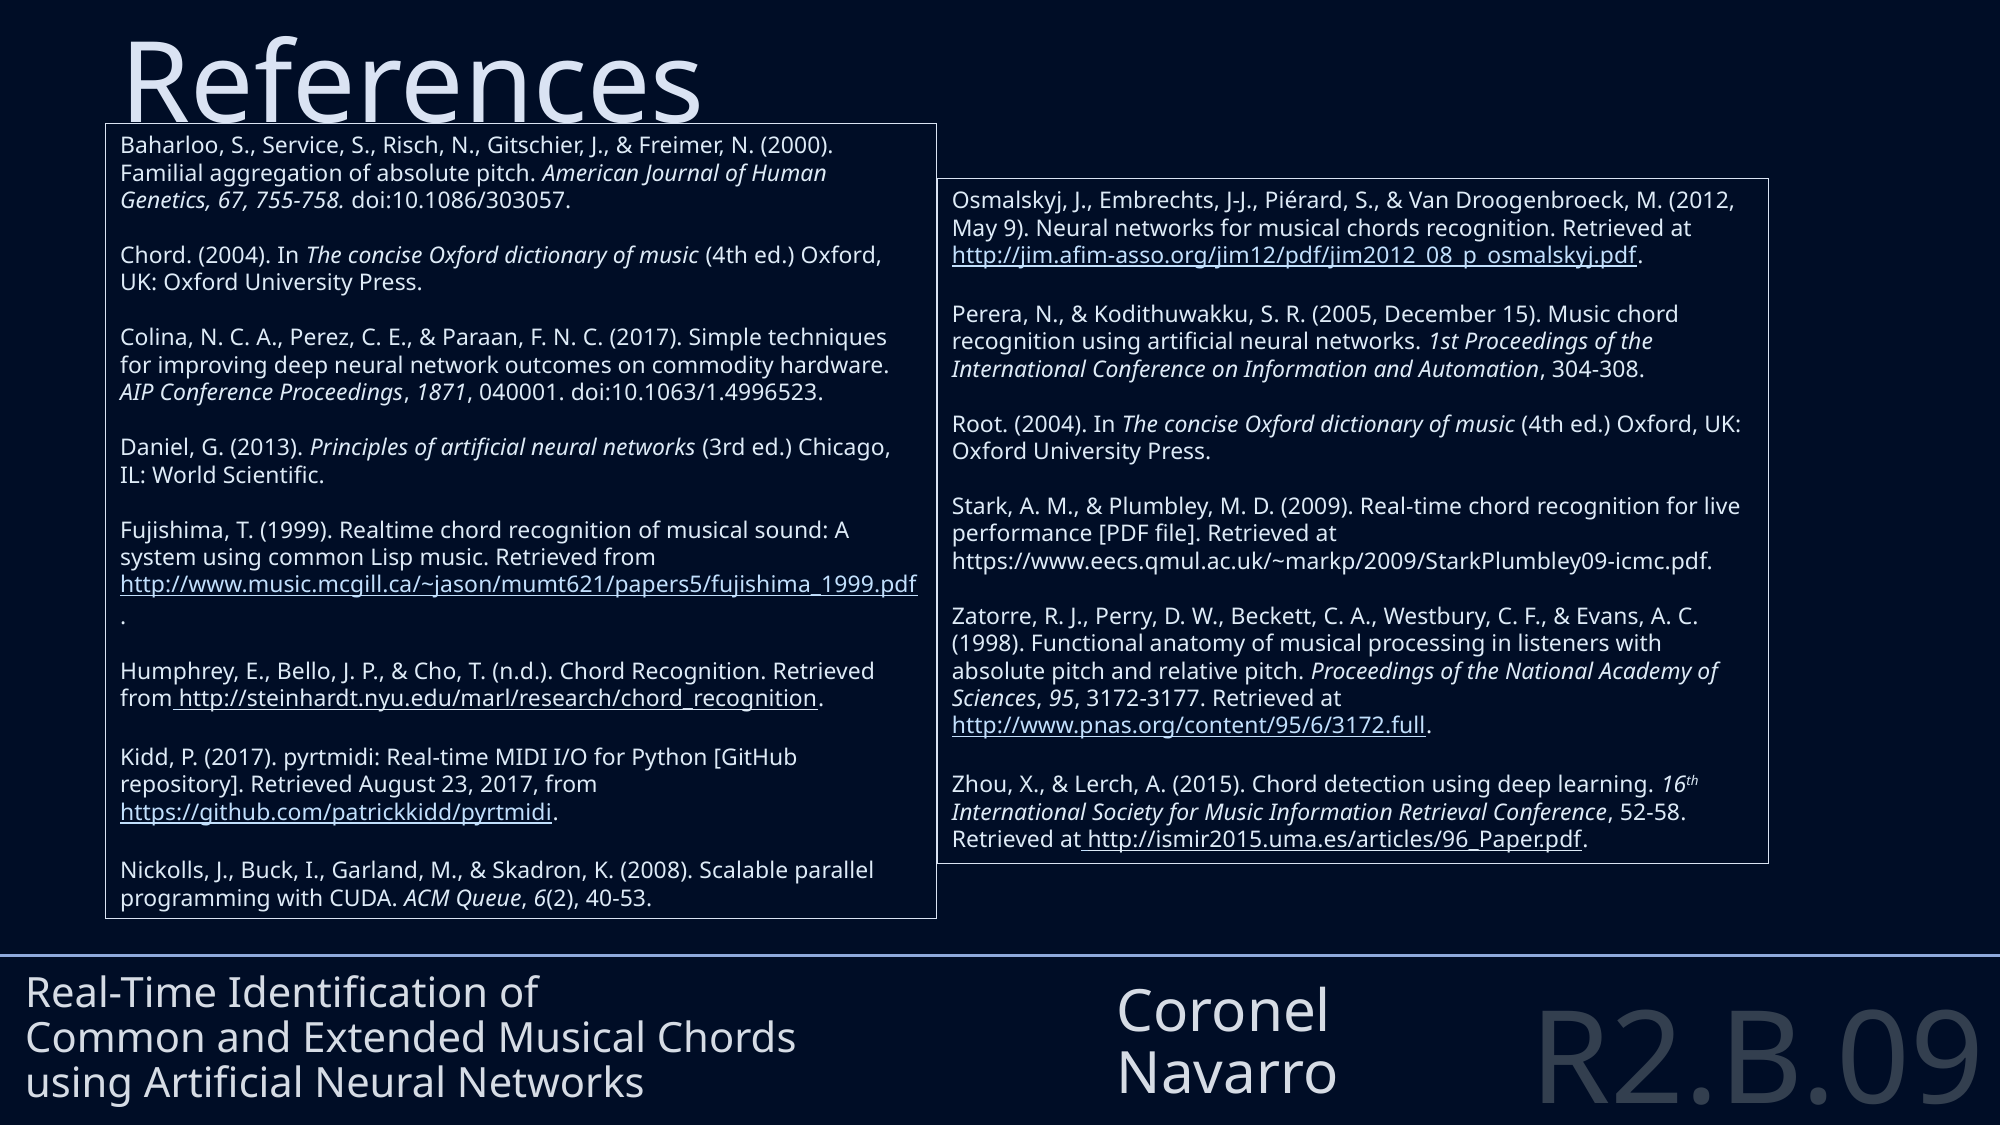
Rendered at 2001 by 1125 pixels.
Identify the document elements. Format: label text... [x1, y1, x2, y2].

text_box Osmalskyj, J., Embrechts, J-J., Piérard, S., & Van Droogenbroeck, M. (2012, May 9). Neural networks for musical chords recognition. Retrieved at http://jim.afim-asso.org/jim12/pdf/jim2012_08_p_osmalskyj.pdf. Perera, N., & Kodithuwakku, S. R. (2005, December 15). Music chord recognition using artificial neural networks. 1st Proceedings of the International Conference on Information and Automation, 304-308. Root. (2004). In The concise Oxford dictionary of music (4th ed.) Oxford, UK: Oxford University Press. Stark, A. M., & Plumbley, M. D. (2009). Real-time chord recognition for live performance [PDF file]. Retrieved at https://www.eecs.qmul.ac.uk/~markp/2009/StarkPlumbley09-icmc.pdf. Zatorre, R. J., Perry, D. W., Beckett, C. A., Westbury, C. F., & Evans, A. C. (1998). Functional anatomy of musical processing in listeners with absolute pitch and relative pitch. Proceedings of the National Academy of Sciences, 95, 3172-3177. Retrieved at http://www.pnas.org/content/95/6/3172.full. Zhou, X., & Lerch, A. (2015). Chord detection using deep learning. 16th International Society for Music Information Retrieval Conference, 52-58. Retrieved at http://ismir2015.uma.es/articles/96_Paper.pdf. [937, 178, 1769, 864]
text_box References [106, 2, 1964, 153]
text_box Real-Time Identification of Common and Extended Musical Chords using Artificial Neural Networks [10, 956, 1101, 1115]
text_box Coronel Navarro [1101, 664, 1867, 955]
text_box Baharloo, S., Service, S., Risch, N., Gitschier, J., & Freimer, N. (2000). Familial aggregation of absolute pitch. American Journal of Human Genetics, 67, 755-758. doi:10.1086/303057. Chord. (2004). In The concise Oxford dictionary of music (4th ed.) Oxford, UK: Oxford University Press. Colina, N. C. A., Perez, C. E., & Paraan, F. N. C. (2017). Simple techniques for improving deep neural network outcomes on commodity hardware. AIP Conference Proceedings, 1871, 040001. doi:10.1063/1.4996523. Daniel, G. (2013). Principles of artificial neural networks (3rd ed.) Chicago, IL: World Scientific. Fujishima, T. (1999). Realtime chord recognition of musical sound: A system using common Lisp music. Retrieved from http://www.music.mcgill.ca/~jason/mumt621/papers5/fujishima_1999.pdf. Humphrey, E., Bello, J. P., & Cho, T. (n.d.). Chord Recognition. Retrieved from http://steinhardt.nyu.edu/marl/research/chord_recognition. Kidd, P. (2017). pyrtmidi: Real-time MIDI I/O for Python [GitHub repository]. Retrieved August 23, 2017, from https://github.com/patrickkidd/pyrtmidi. Nickolls, J., Buck, I., Garland, M., & Skadron, K. (2008). Scalable parallel programming with CUDA. ACM Queue, 6(2), 40-53. [105, 123, 937, 919]
text_box Real-Time Identification of Common and Extended Musical Chords using Artificial Neural Networks [10, 664, 1101, 955]
text_box Coronel Navarro [1101, 956, 1867, 1115]
subtitle R2.B.09 [1269, 984, 2000, 1125]
